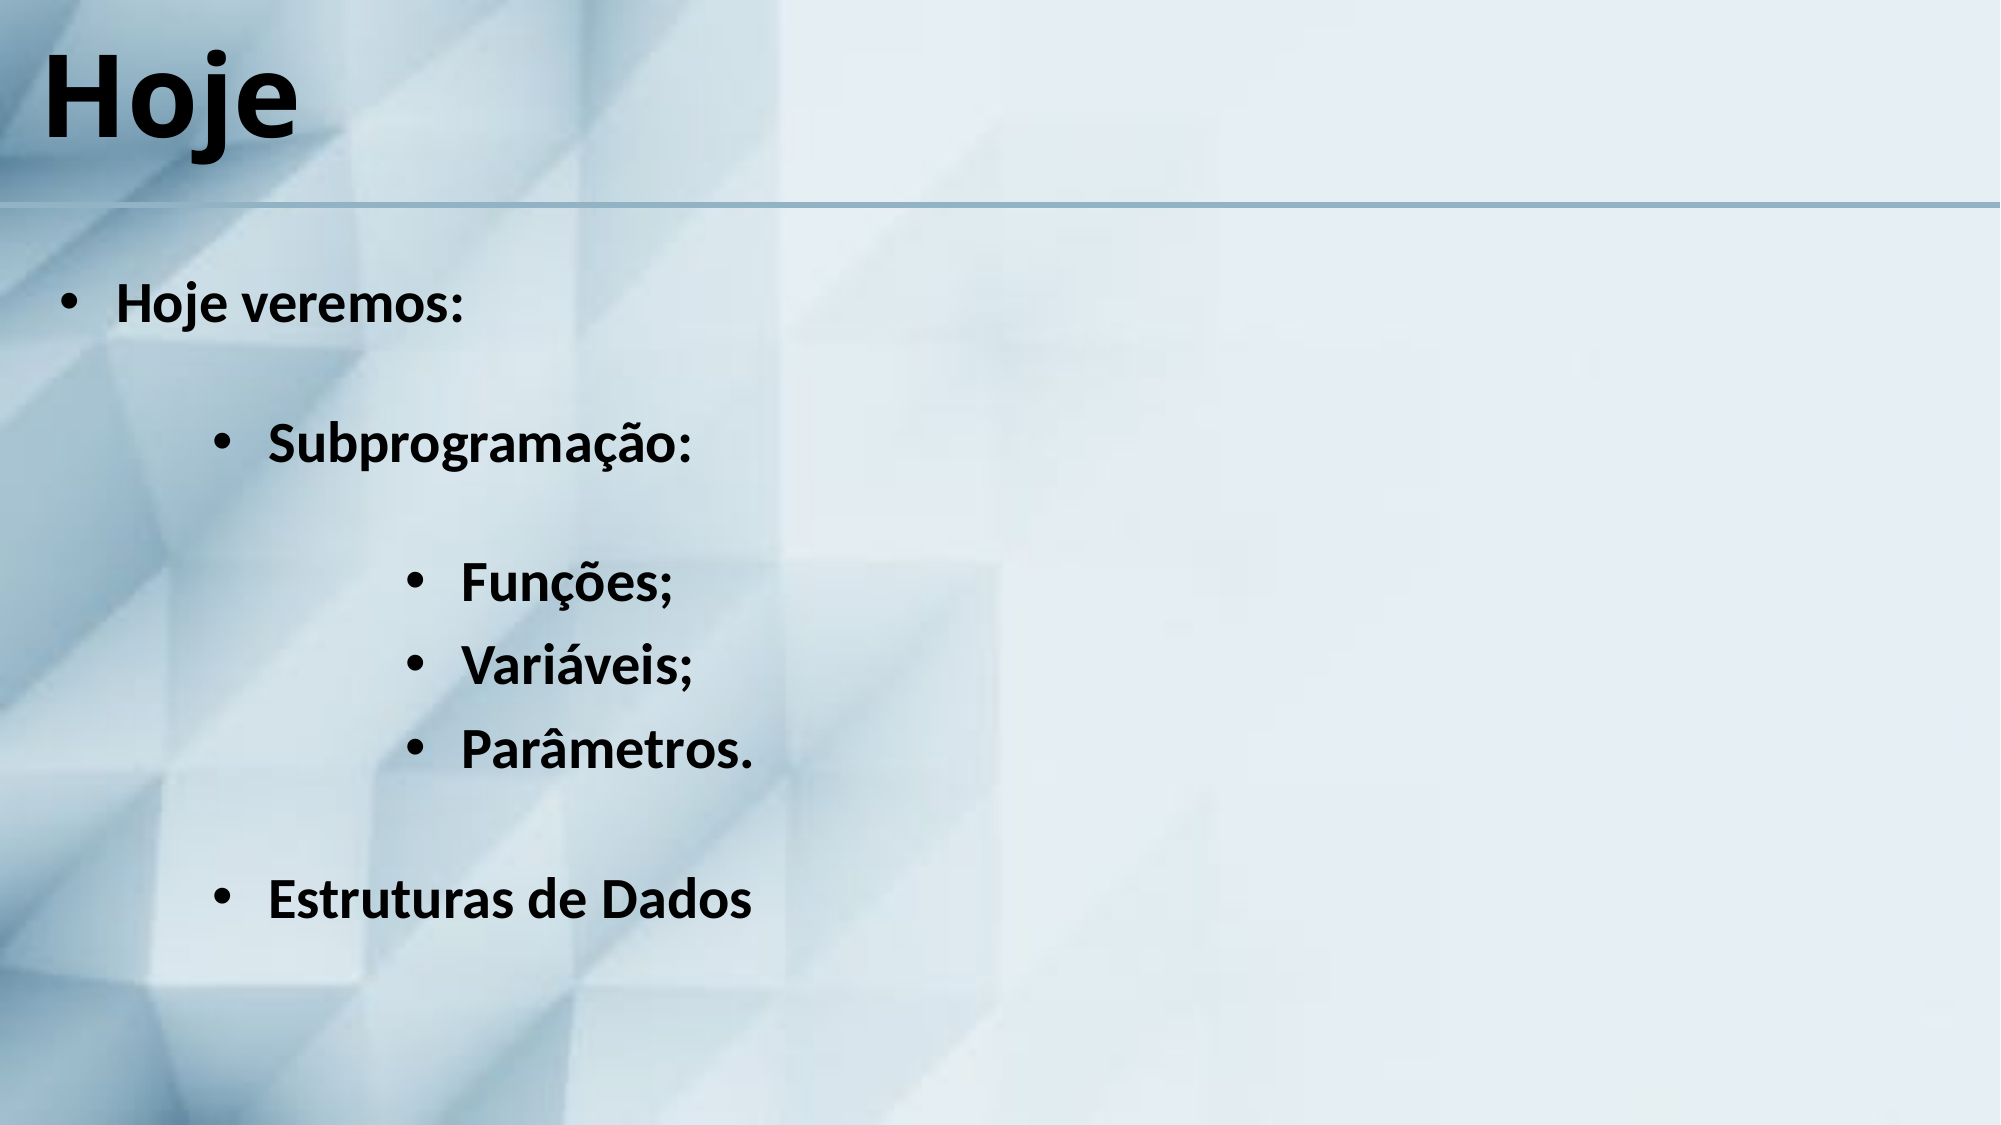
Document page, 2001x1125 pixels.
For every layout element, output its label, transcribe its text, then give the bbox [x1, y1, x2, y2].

subtitle Hoje veremos: [44, 264, 1545, 468]
text_box Estruturas de Dados [197, 860, 1698, 1125]
title Hoje [24, 29, 1525, 170]
text_box Funções; Variáveis; Parâmetros. [390, 543, 1891, 1016]
picture [0, 0, 2001, 1125]
text_box Subprogramação: [197, 404, 1698, 683]
